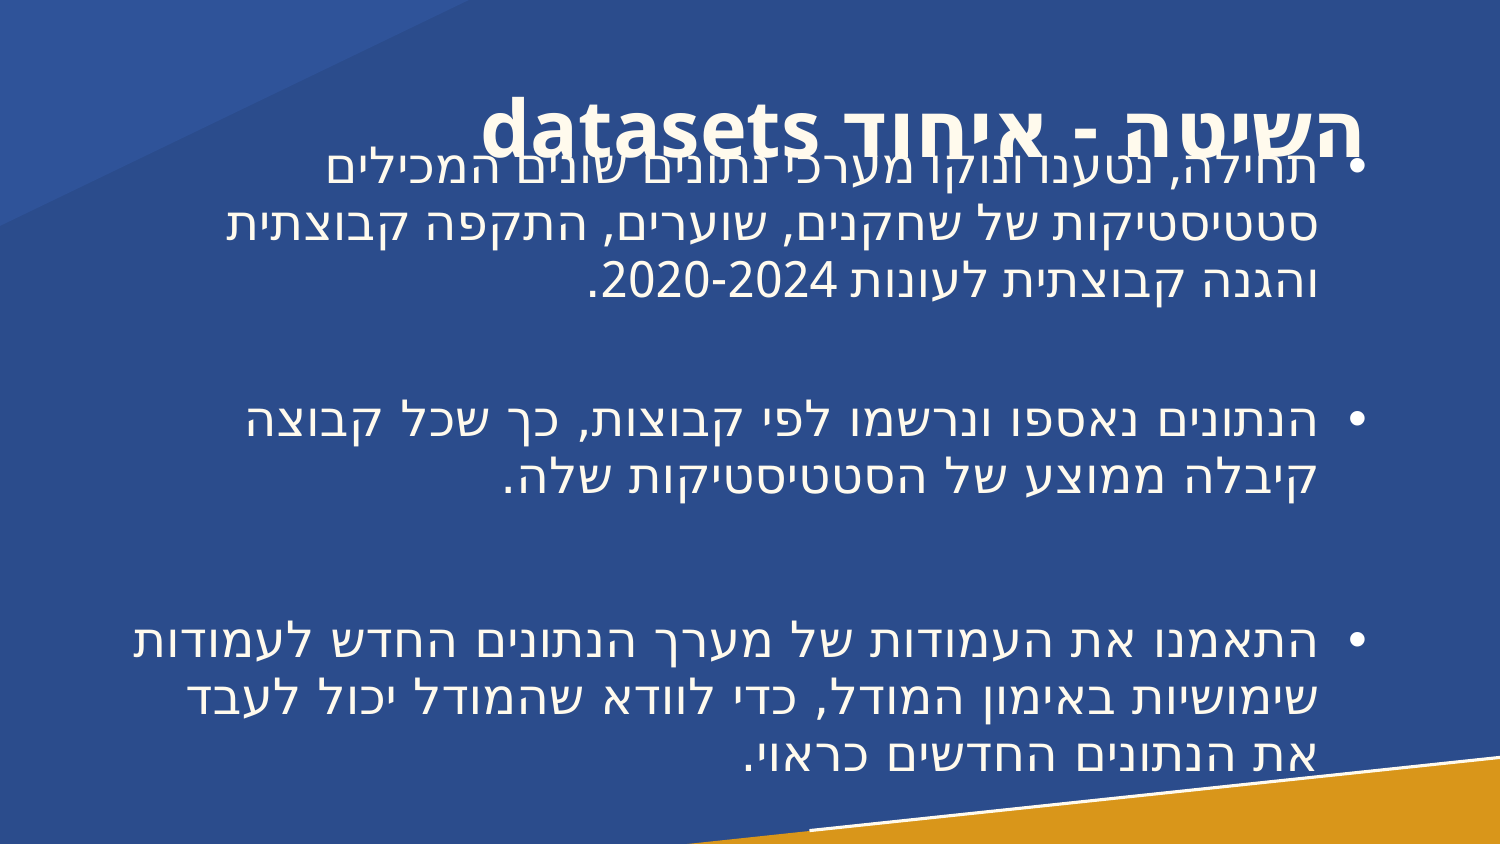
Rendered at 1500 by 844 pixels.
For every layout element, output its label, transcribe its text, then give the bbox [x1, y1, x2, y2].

title השיטה - איחוד datasets [118, 63, 1382, 161]
list תחילה, נטענו ונוקו מערכי נתונים שונים המכילים סטטיסטיקות של שחקנים, שוערים, התקפה קבוצתית והגנה קבוצתית לעונות 2020-2024. הנתונים נאספו ונרשמו לפי קבוצות, כך שכל קבוצה קיבלה ממוצע של הסטטיסטיקות שלה. התאמנו את העמודות של מערך הנתונים החדש לעמודות שימושיות באימון המודל, כדי לוודא שהמודל יכול לעבד את הנתונים החדשים כראוי. [118, 175, 1382, 746]
